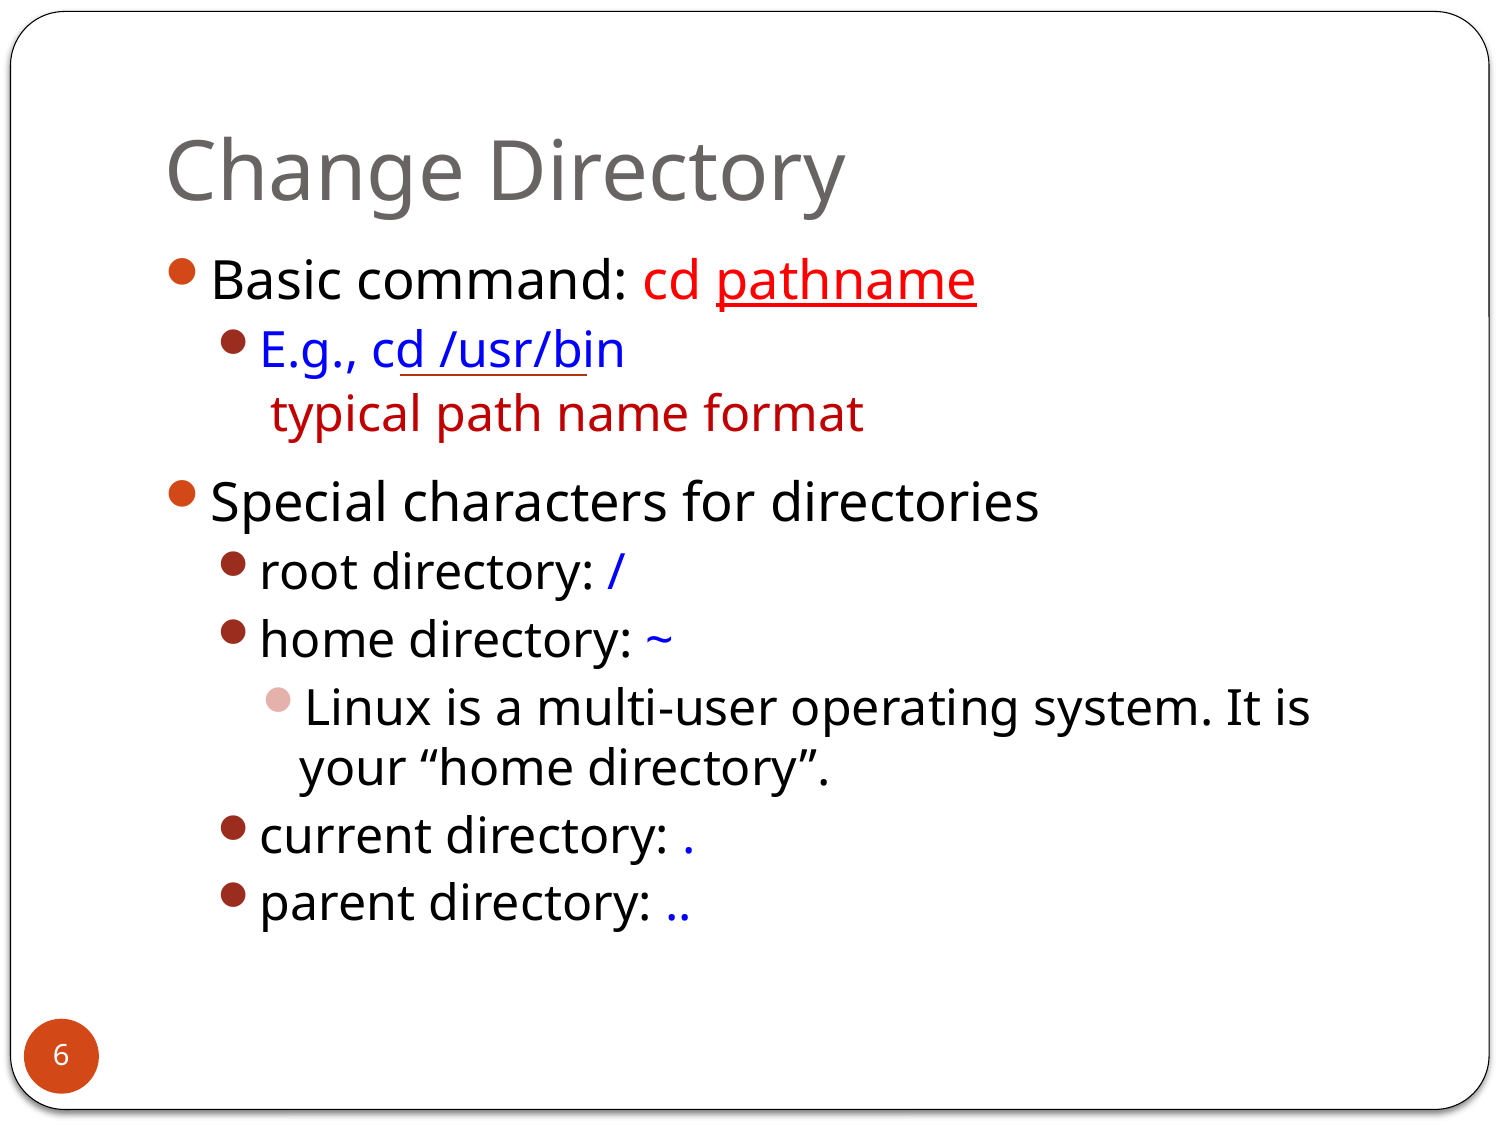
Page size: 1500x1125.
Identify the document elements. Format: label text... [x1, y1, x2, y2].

list Basic command: cd pathname E.g., cd /usr/bin Special characters for directories root directory: / home directory: ~ Linux is a multi-user operating system. It is your “home directory”. current directory: . parent directory: .. [150, 237, 1425, 988]
title Change Directory [150, 45, 1425, 233]
slide_number 6 [23, 1018, 99, 1094]
text_box typical path name format [255, 374, 880, 449]
